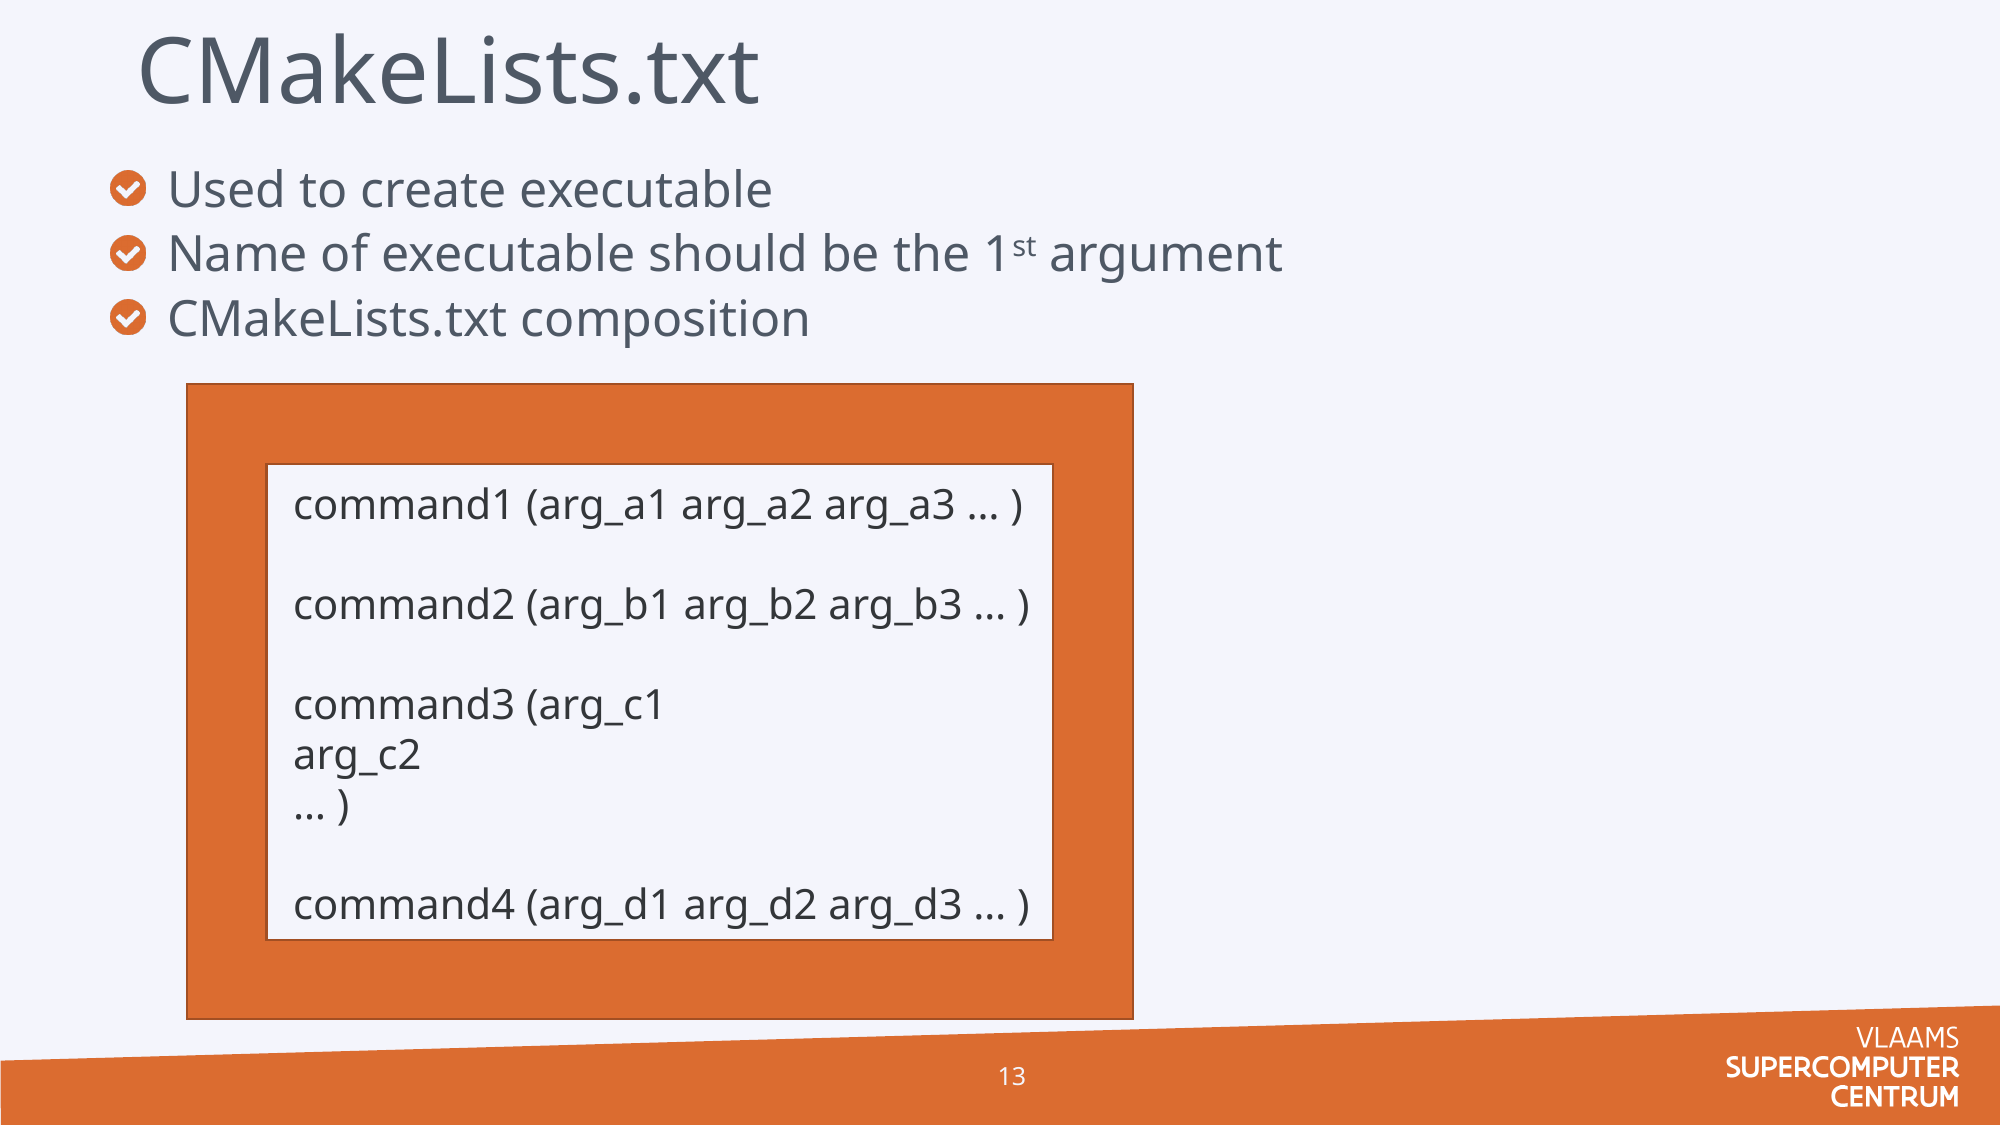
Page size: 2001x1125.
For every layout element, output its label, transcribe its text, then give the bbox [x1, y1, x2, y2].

picture [110, 235, 146, 271]
slide_number 13 [958, 1047, 1042, 1108]
list Used to create executable Name of executable should be the 1st argument CMakeLists.txt composition [45, 164, 1934, 1041]
picture [1725, 1021, 1960, 1117]
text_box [187, 384, 1133, 1041]
picture [110, 299, 146, 335]
picture [110, 170, 146, 206]
title CMakeLists.txt [121, 0, 1847, 148]
